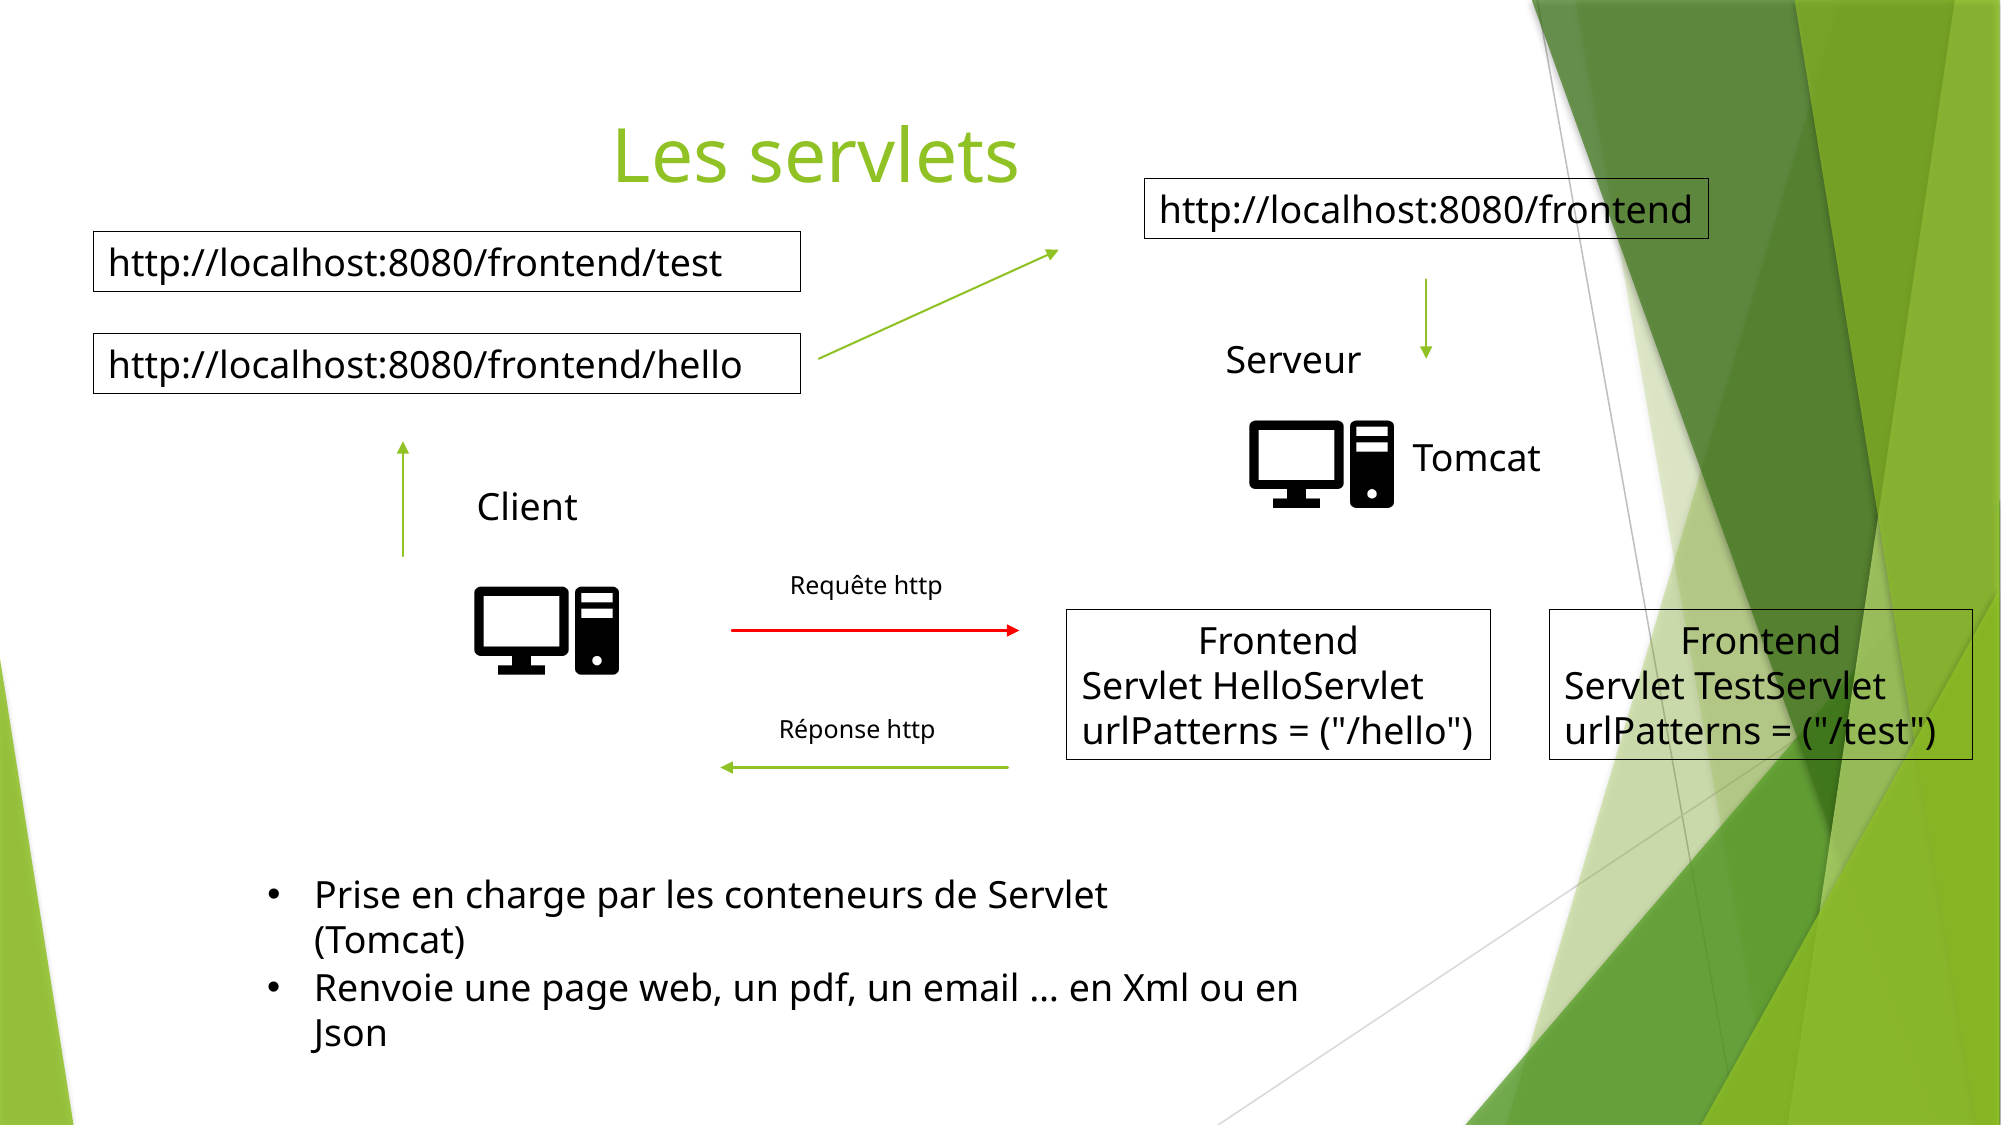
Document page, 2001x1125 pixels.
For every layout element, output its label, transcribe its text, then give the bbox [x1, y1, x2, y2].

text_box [719, 705, 1009, 768]
text_box http://localhost:8080/frontend [1144, 178, 1709, 239]
text_box Prise en charge par les conteneurs de Servlet (Tomcat) [252, 863, 1279, 956]
title Les servlets [111, 99, 1522, 317]
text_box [818, 249, 1060, 360]
text_box Tomcat [1402, 426, 1556, 487]
text_box Frontend Servlet HelloServlet urlPatterns = ("/hello") [1066, 609, 1491, 760]
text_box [461, 327, 1398, 707]
text_box http://localhost:8080/frontend/hello [93, 333, 456, 394]
text_box Renvoie une page web, un pdf, un email … en Xml ou en Json [252, 956, 1386, 1062]
text_box Frontend Servlet TestServlet urlPatterns = ("/test") [1549, 609, 1973, 760]
text_box http://localhost:8080/frontend/test [93, 231, 801, 292]
